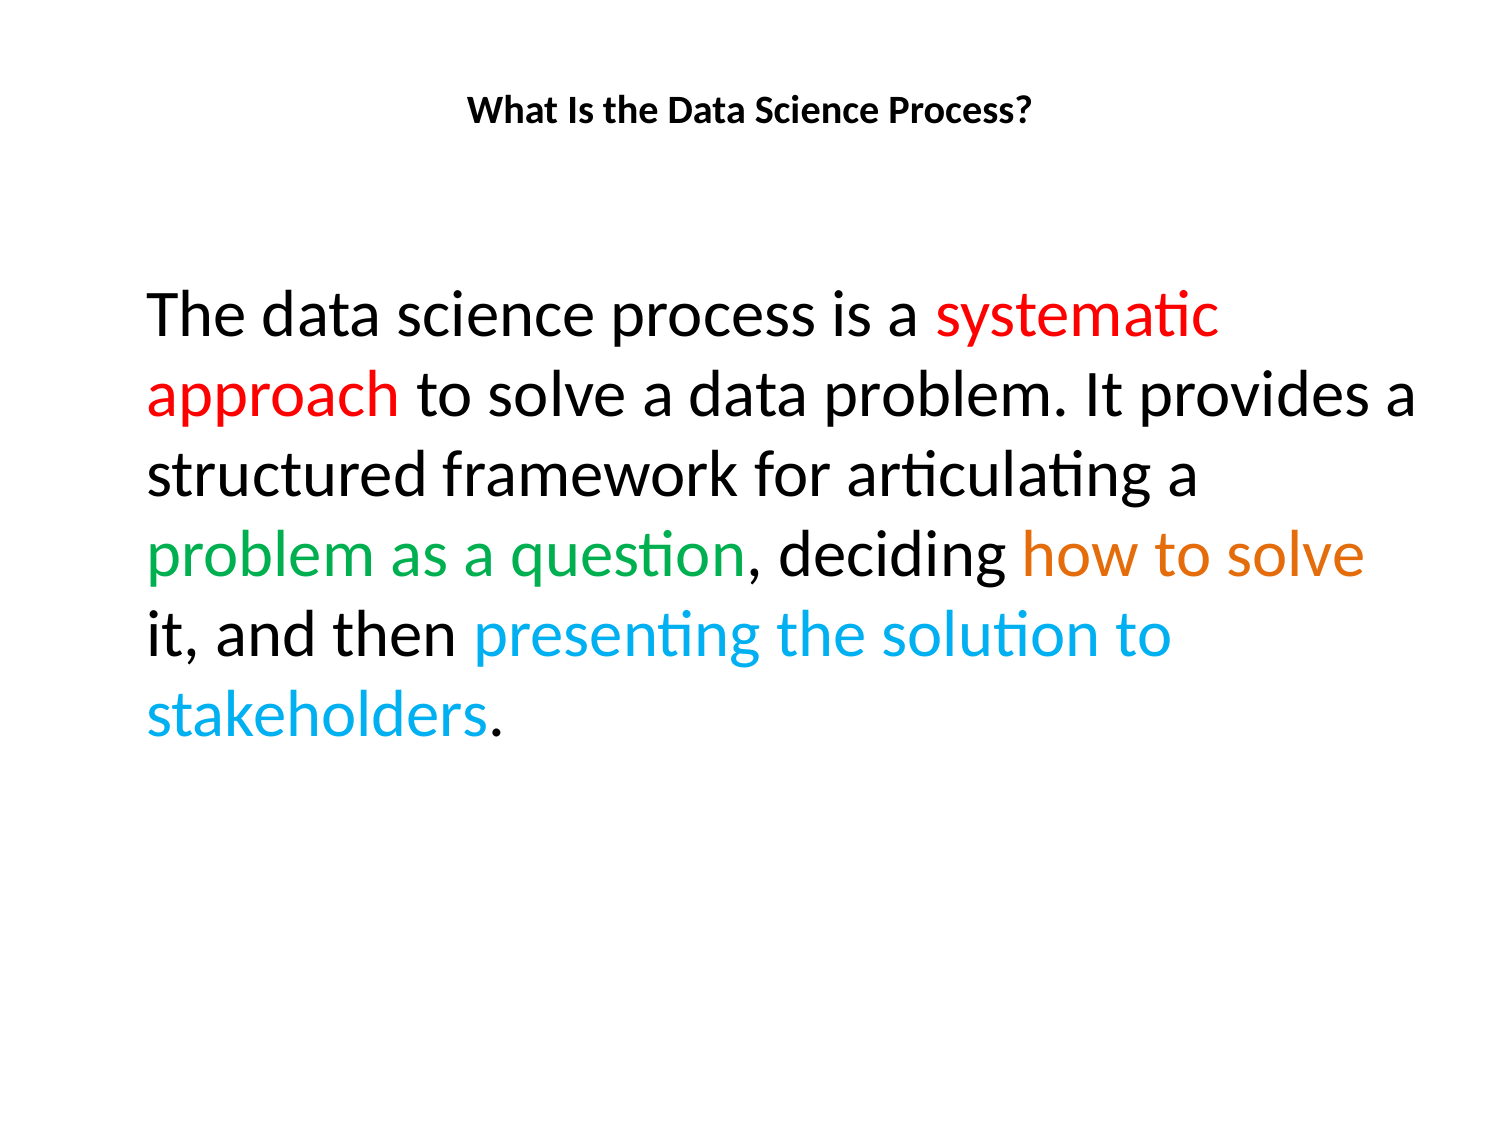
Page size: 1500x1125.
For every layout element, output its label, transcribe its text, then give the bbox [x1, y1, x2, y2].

list The data science process is a systematic approach to solve a data problem. It provides a structured framework for articulating a problem as a question, deciding how to solve it, and then presenting the solution to stakeholders. [75, 262, 1438, 1005]
title What Is the Data Science Process? [75, 75, 1425, 188]
